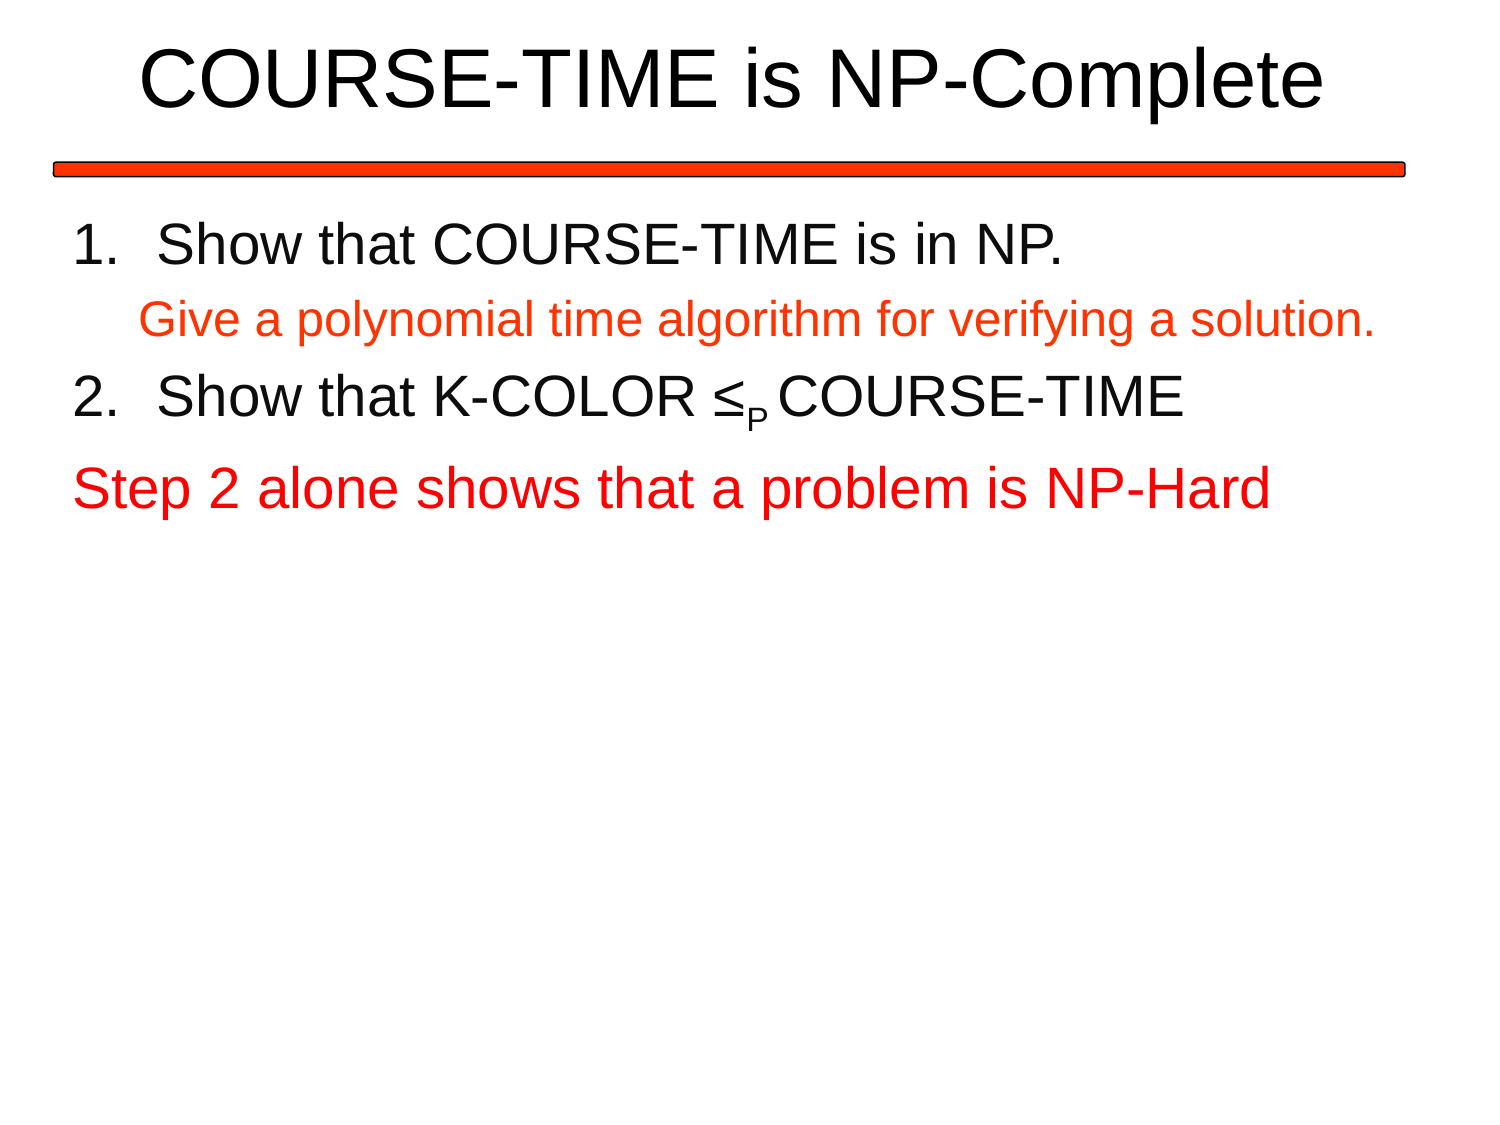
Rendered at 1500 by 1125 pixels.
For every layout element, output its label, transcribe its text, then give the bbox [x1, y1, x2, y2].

title COURSE-TIME is NP-Complete [57, 0, 1408, 149]
list Show that COURSE-TIME is in NP. Give a polynomial time algorithm for verifying a solution. Show that K-COLOR ≤P COURSE-TIME Step 2 alone shows that a problem is NP-Hard [57, 199, 1408, 1032]
